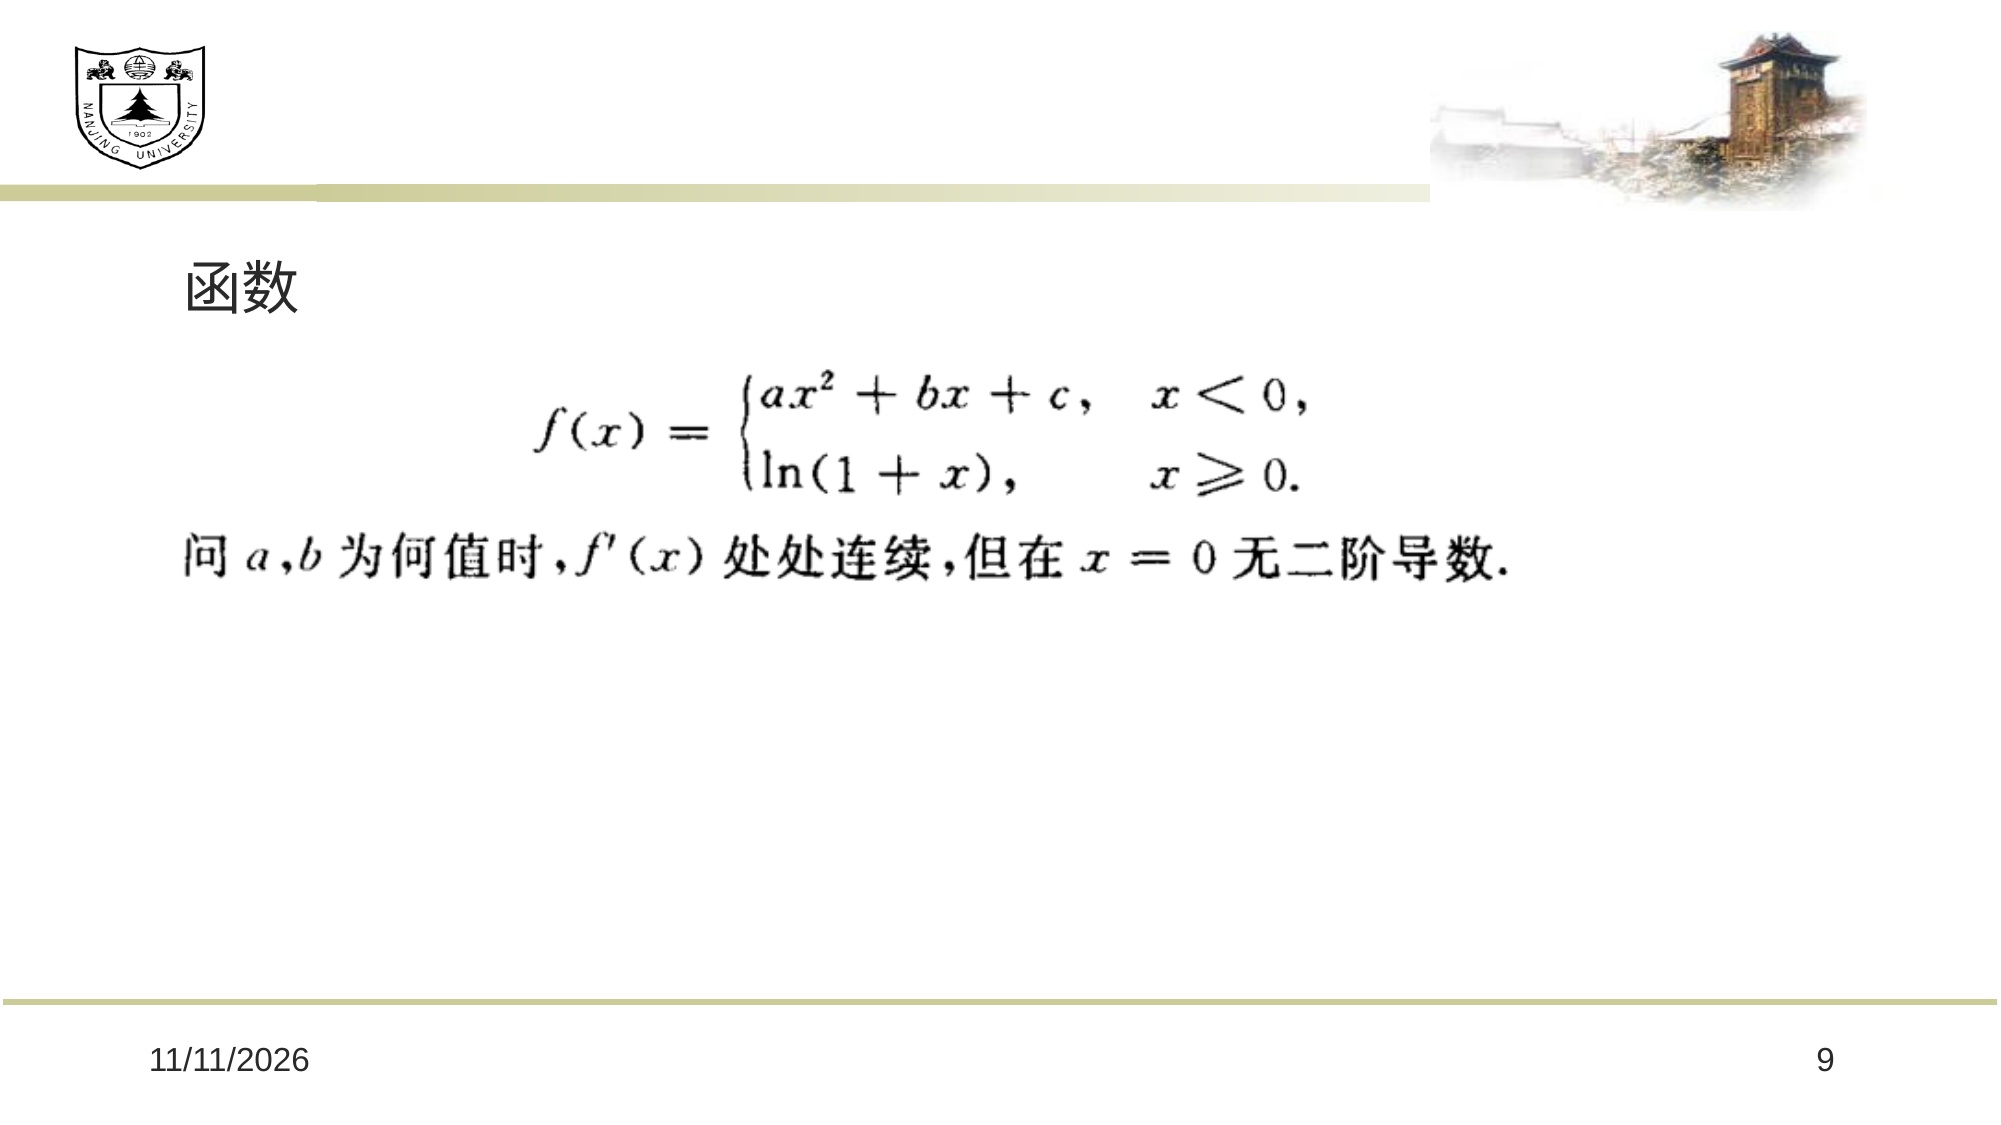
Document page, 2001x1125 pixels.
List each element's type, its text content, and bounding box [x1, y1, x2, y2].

picture [1430, 31, 1867, 211]
list 函数 [102, 243, 1884, 965]
picture [67, 42, 213, 173]
picture [170, 344, 1552, 603]
slide_number 9 [1645, 1030, 1850, 1106]
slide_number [133, 1030, 417, 1106]
picture [3, 999, 1998, 1005]
